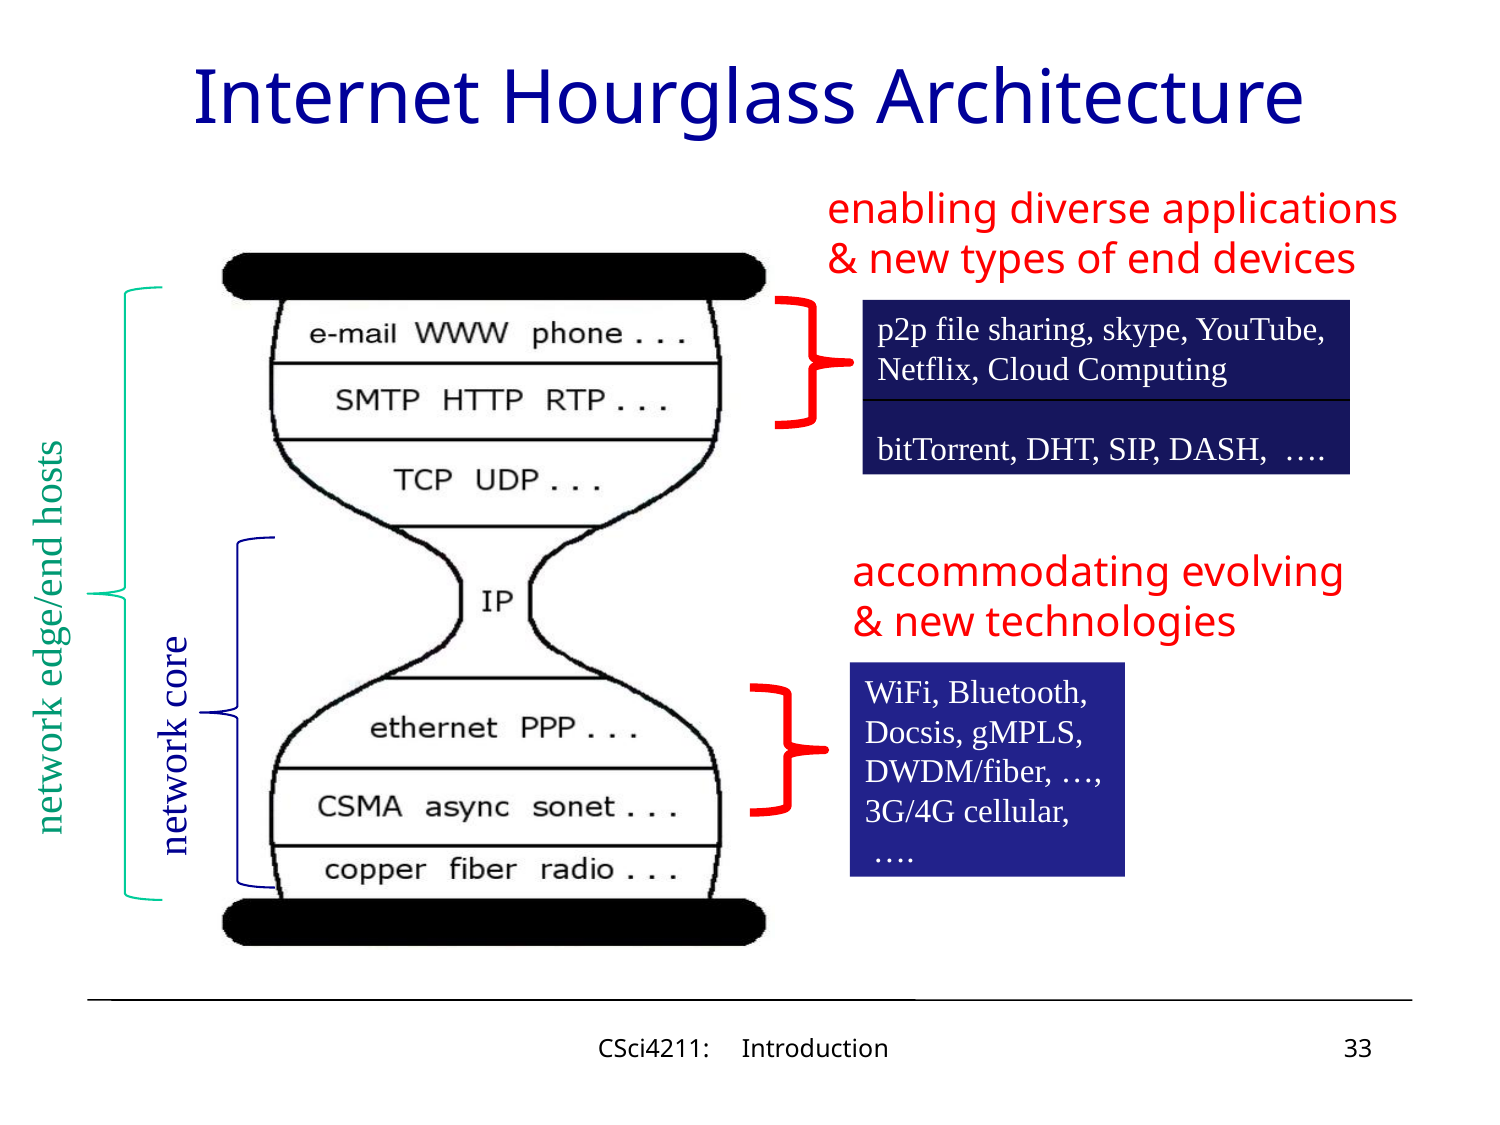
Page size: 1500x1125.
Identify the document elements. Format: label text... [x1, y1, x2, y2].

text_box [862, 299, 1351, 477]
text_box network core [163, 537, 203, 871]
title Internet Hourglass Architecture [112, 0, 1388, 188]
text_box network edge/end hosts [12, 341, 78, 850]
text_box WiFi, Bluetooth, Docsis, gMPLS, DWDM/fiber, …, 3G/4G cellular, …. [849, 662, 1125, 877]
text_box [87, 287, 163, 900]
text_box accommodating evolving & new technologies [779, 537, 1413, 653]
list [212, 249, 776, 951]
footer CSci4211: Introduction [499, 1024, 988, 1101]
text_box enabling diverse applications & new types of end devices [737, 174, 1475, 290]
text_box [779, 300, 850, 425]
text_box [779, 689, 825, 811]
slide_number 33 [1074, 1024, 1388, 1101]
